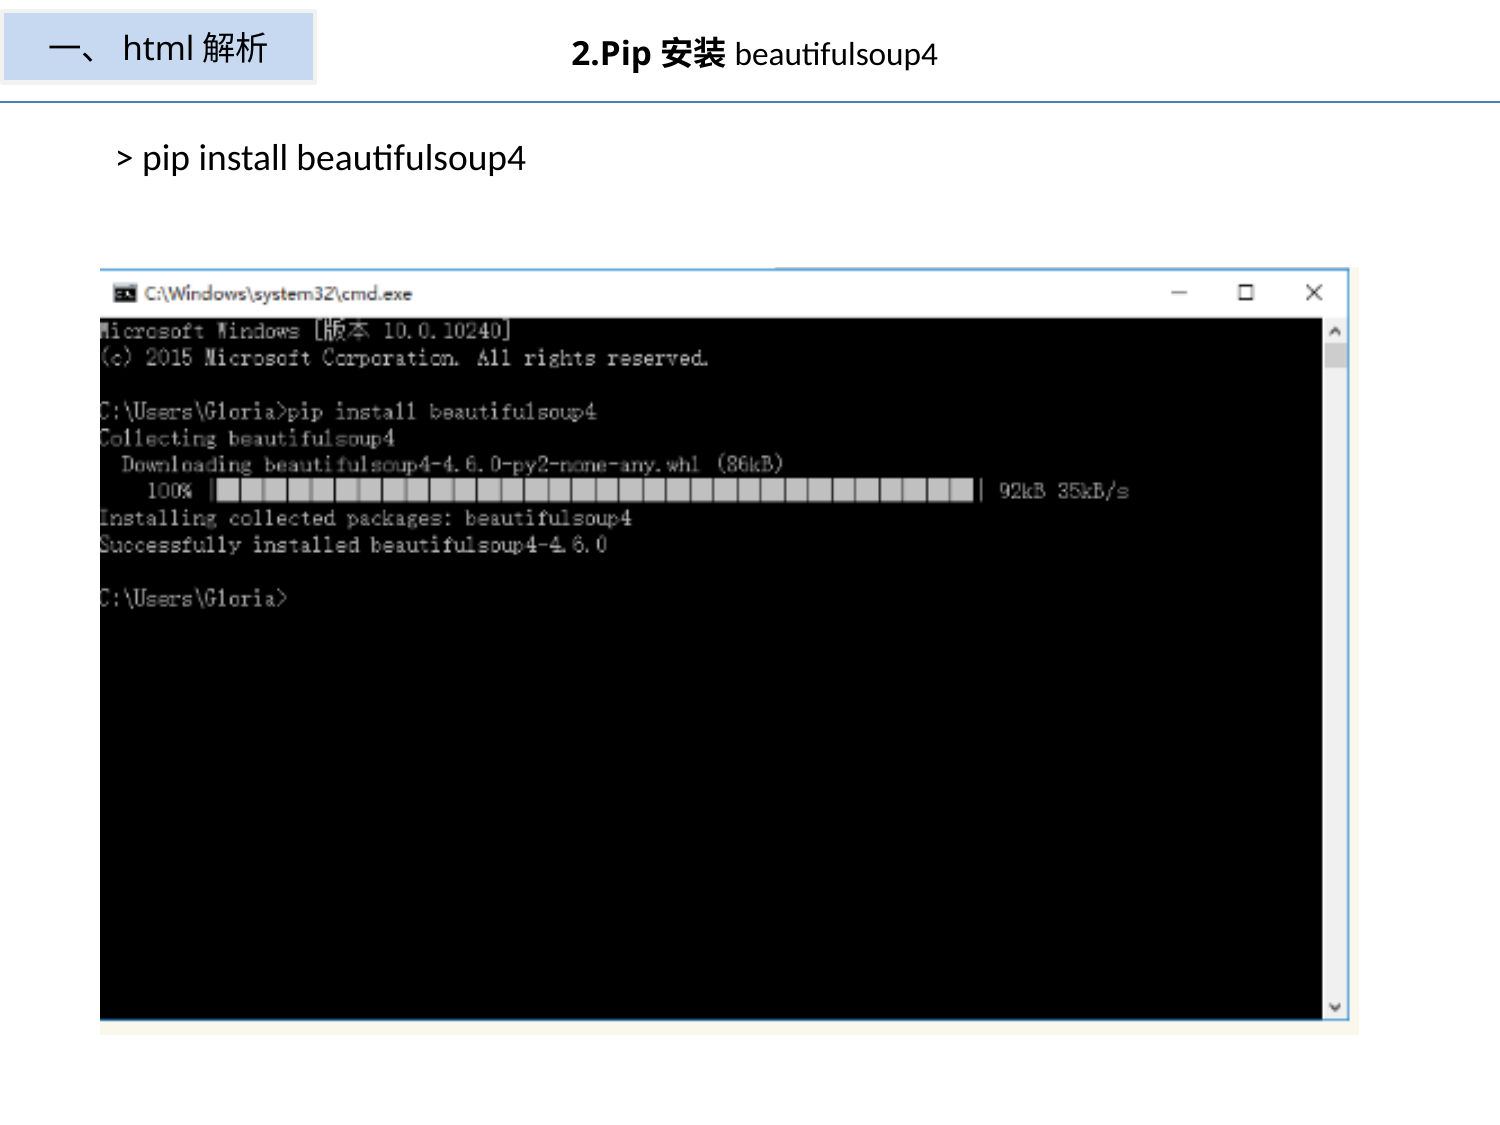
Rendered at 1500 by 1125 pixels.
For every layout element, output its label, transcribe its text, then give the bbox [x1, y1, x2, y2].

text_box > pip install beautifulsoup4 [100, 125, 1140, 186]
text_box 一、html解析 [0, 9, 317, 85]
picture [100, 266, 1360, 1036]
text_box 2.Pip安装beautifulsoup4 [556, 25, 954, 80]
